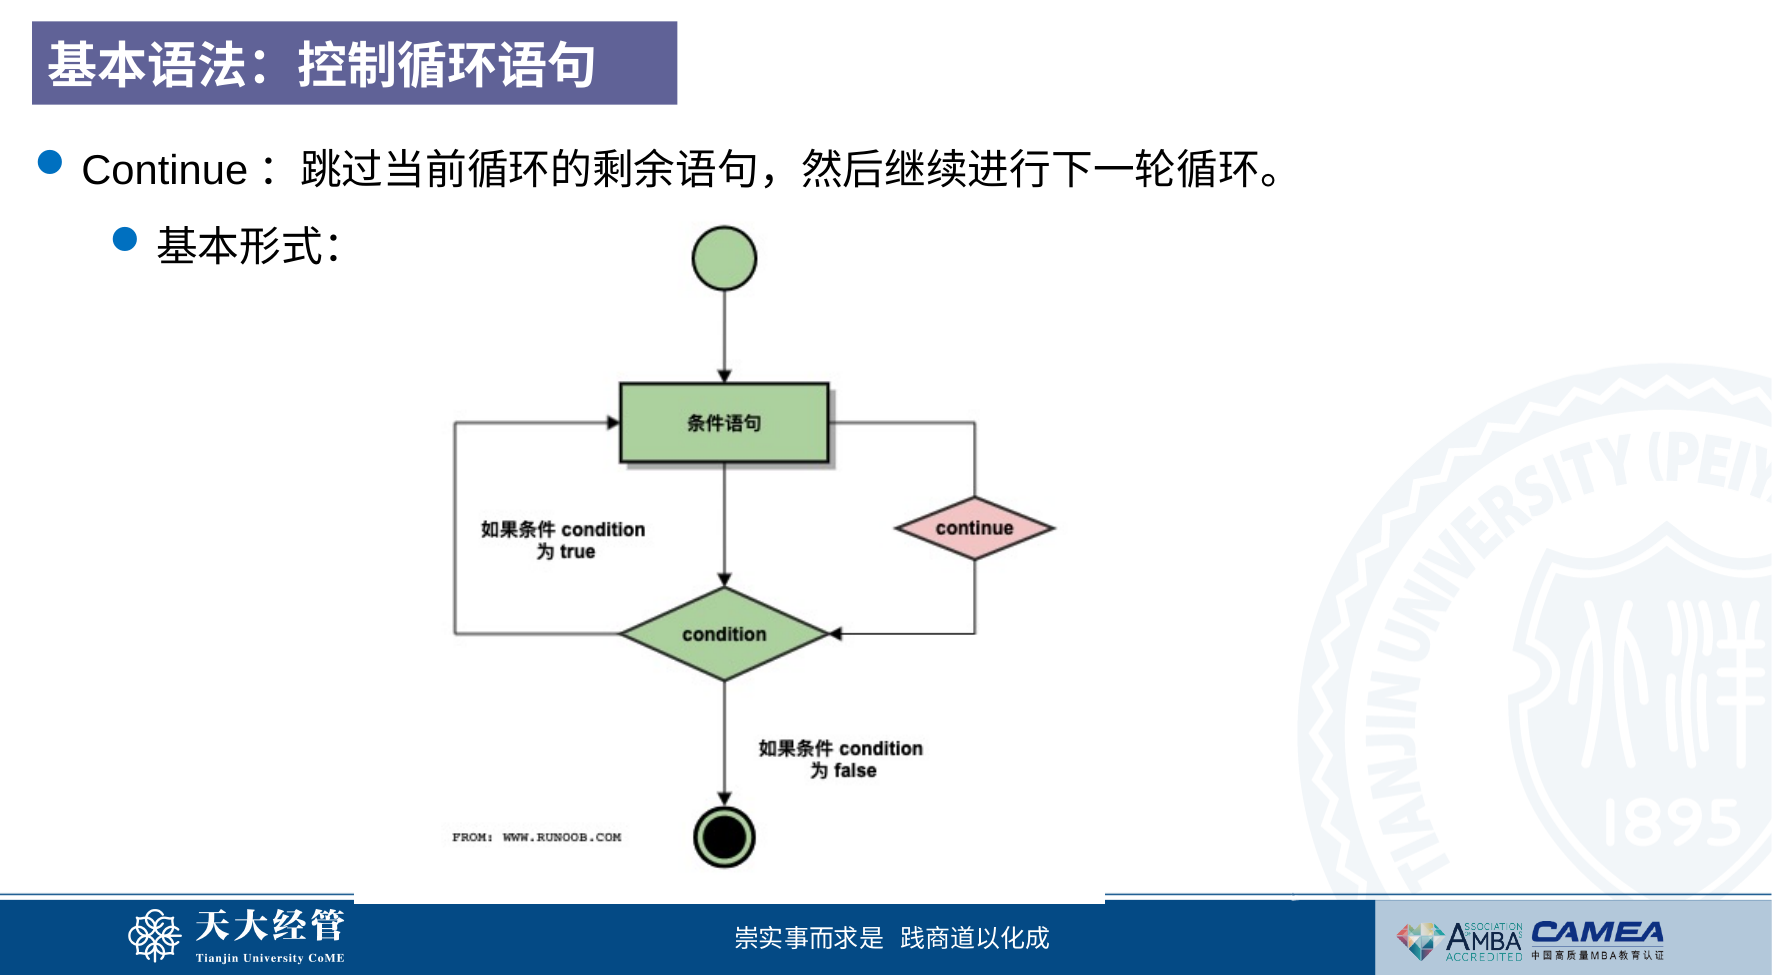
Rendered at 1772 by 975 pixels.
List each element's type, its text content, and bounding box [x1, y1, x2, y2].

text_box 基本语法：控制循环语句 [32, 21, 678, 105]
picture [0, 0, 1772, 975]
text_box Continue：跳过当前循环的剩余语句，然后继续进行下一轮循环。 基本形式： [32, 115, 1307, 270]
